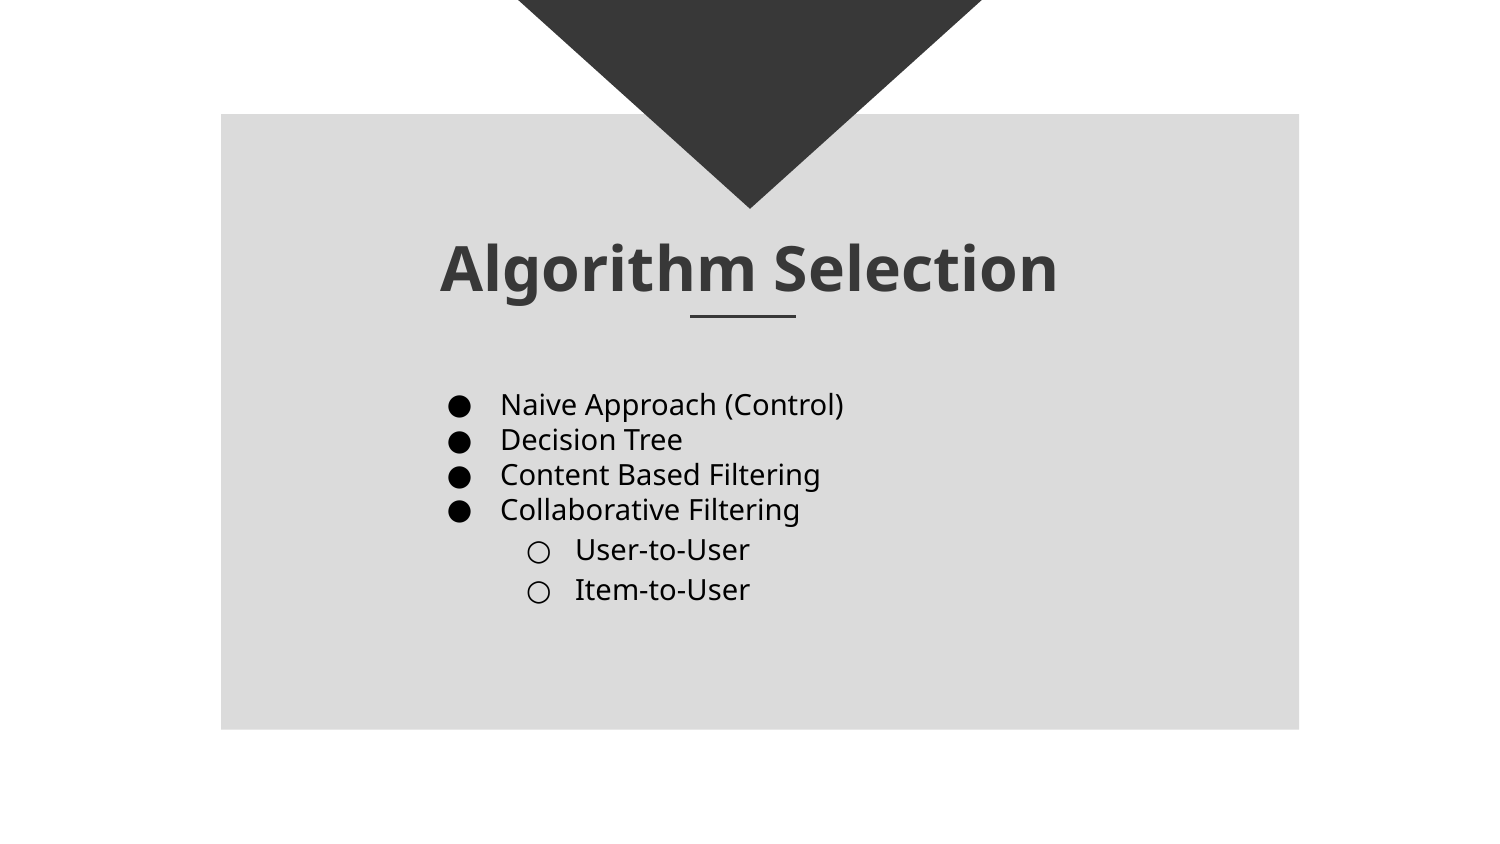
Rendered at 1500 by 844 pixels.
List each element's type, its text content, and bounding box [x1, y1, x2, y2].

list Naive Approach (Control) Decision Tree Content Based Filtering Collaborative Filtering User-to-User Item-to-User [410, 371, 1191, 688]
title Algorithm Selection [276, 214, 1224, 302]
